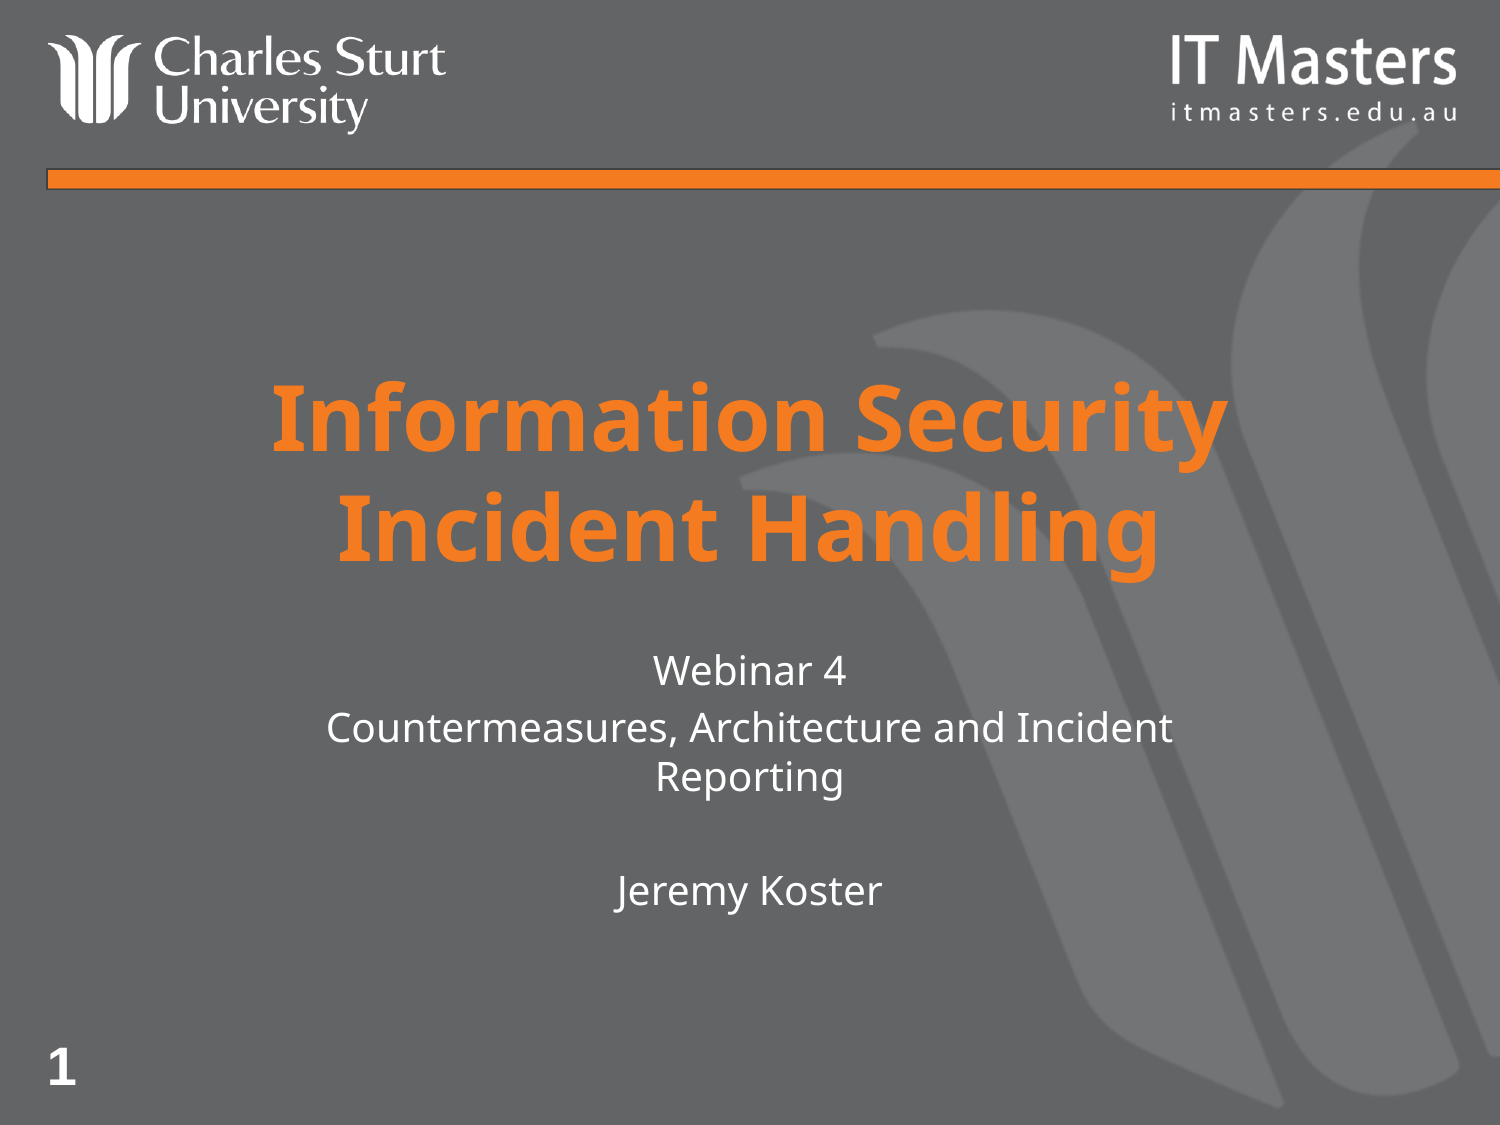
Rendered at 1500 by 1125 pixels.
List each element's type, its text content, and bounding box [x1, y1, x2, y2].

subtitle Webinar 4 Countermeasures, Architecture and Incident Reporting Jeremy Koster [225, 637, 1275, 925]
picture [0, 0, 1500, 1125]
title Information Security Incident Handling [112, 349, 1388, 591]
